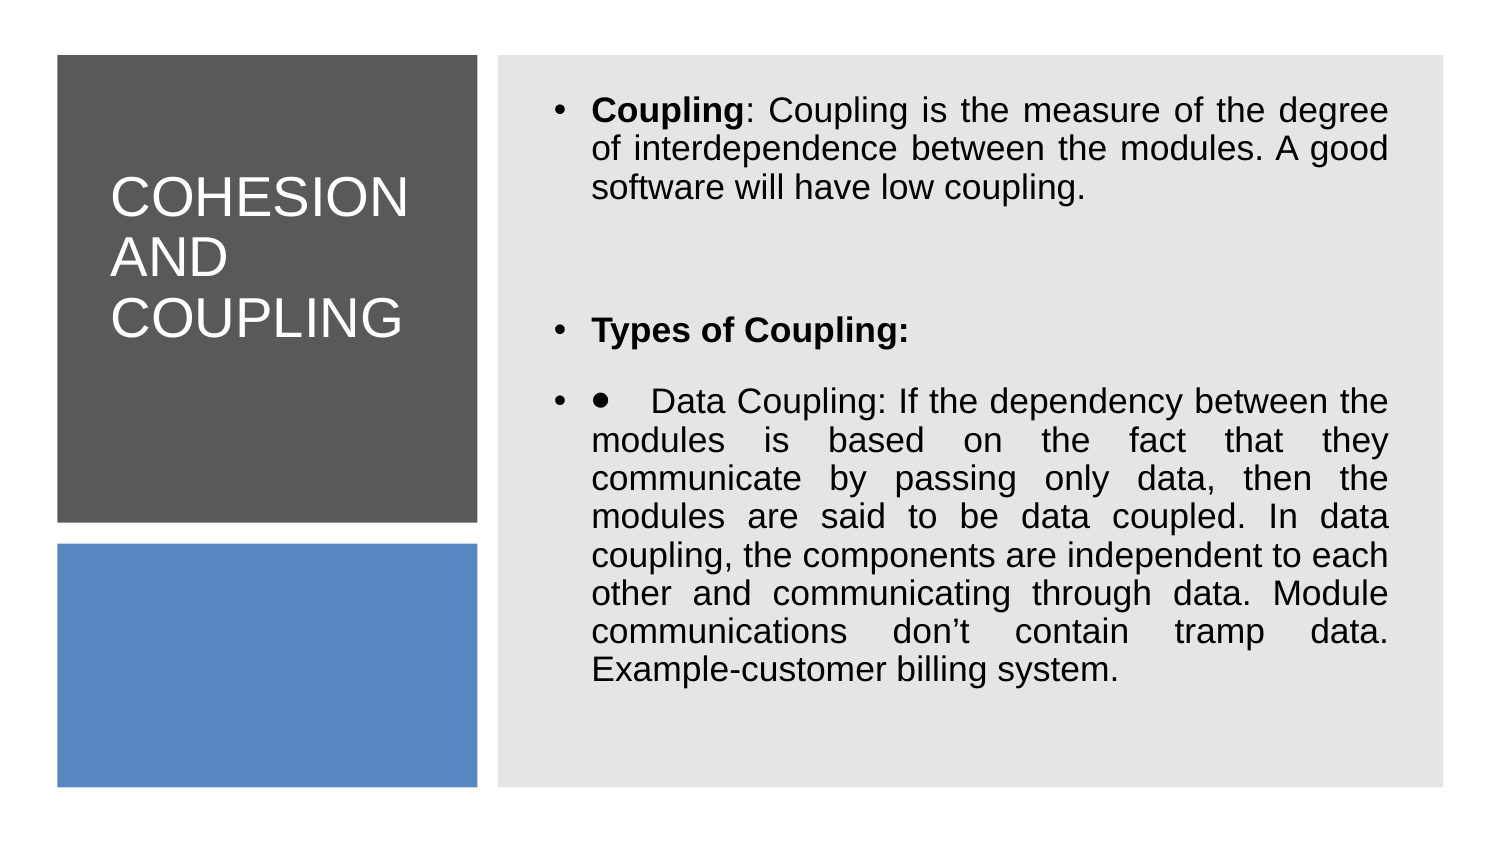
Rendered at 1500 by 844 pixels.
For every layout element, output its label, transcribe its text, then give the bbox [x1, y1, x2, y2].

title COHESION AND COUPLING [95, 90, 446, 489]
subtitle Coupling: Coupling is the measure of the degree of interdependence between the modules. A good software will have low coupling. Types of Coupling: ⦁ Data Coupling: If the dependency between the modules is based on the fact that they communicate by passing only data, then the modules are said to be data coupled. In data coupling, the components are independent to each other and communicating through data. Module communications don’t contain tramp data. Example-customer billing system. [538, 84, 1405, 759]
text_box [55, 542, 479, 789]
text_box [495, 53, 1446, 789]
text_box [55, 53, 479, 525]
